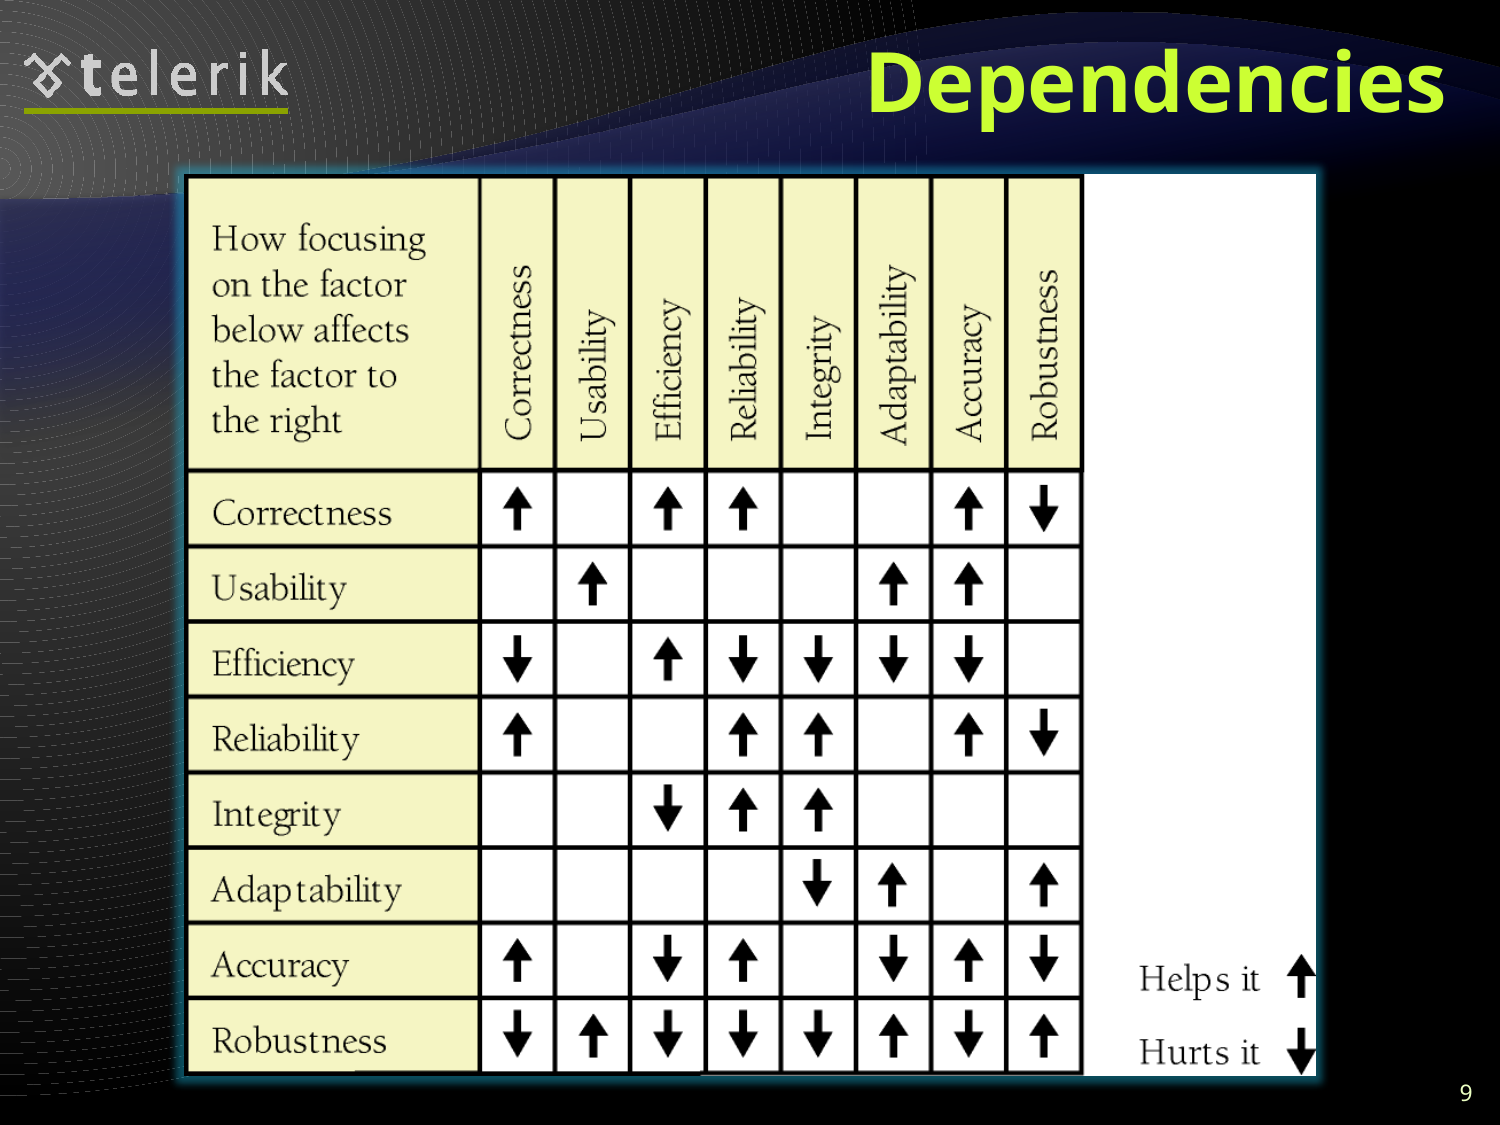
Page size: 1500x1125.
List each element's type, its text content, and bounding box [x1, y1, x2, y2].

title Dependencies [300, 12, 1463, 163]
picture [1314, 171, 1322, 1079]
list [184, 174, 1316, 1076]
slide_number 9 [1412, 1074, 1488, 1113]
picture [24, 49, 288, 114]
